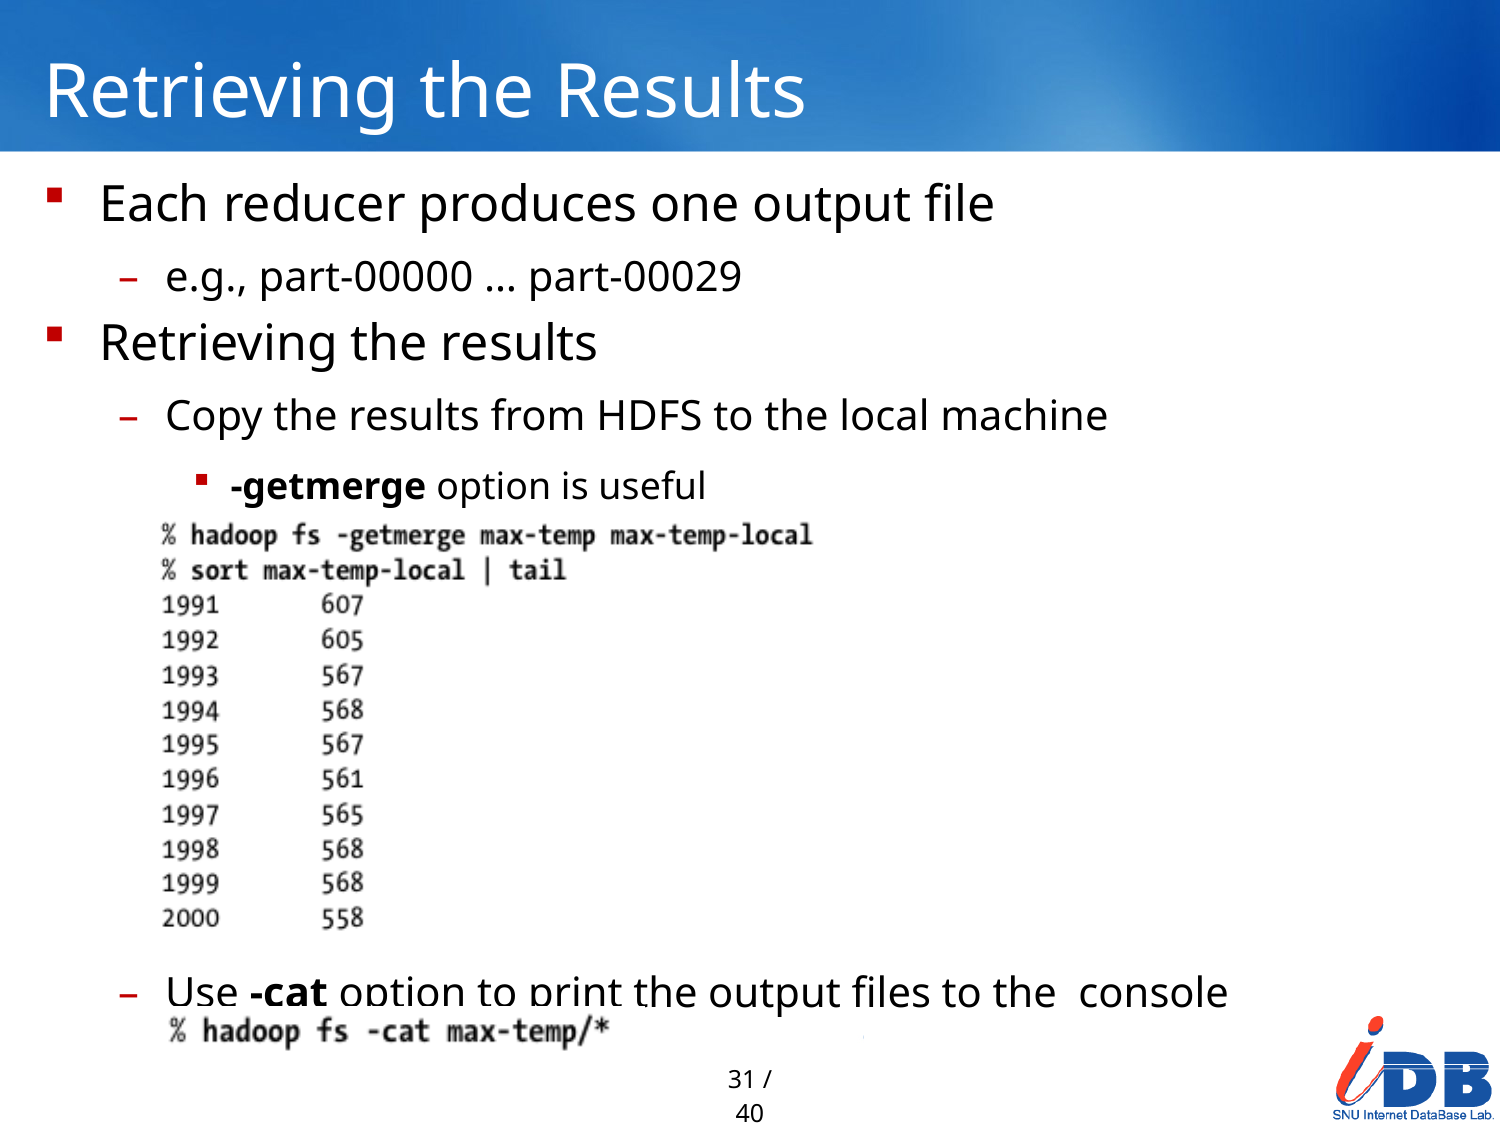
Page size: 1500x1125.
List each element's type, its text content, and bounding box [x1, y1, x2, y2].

title Retrieving the Results [28, 23, 1472, 153]
picture [0, 0, 1500, 1125]
slide_number 31 [697, 1079, 803, 1114]
list Each reducer produces one output file e.g., part-00000 … part-00029 Retrieving the results Copy the results from HDFS to the local machine -getmerge option is useful Use -cat option to print the output files to the console [28, 175, 1477, 1079]
